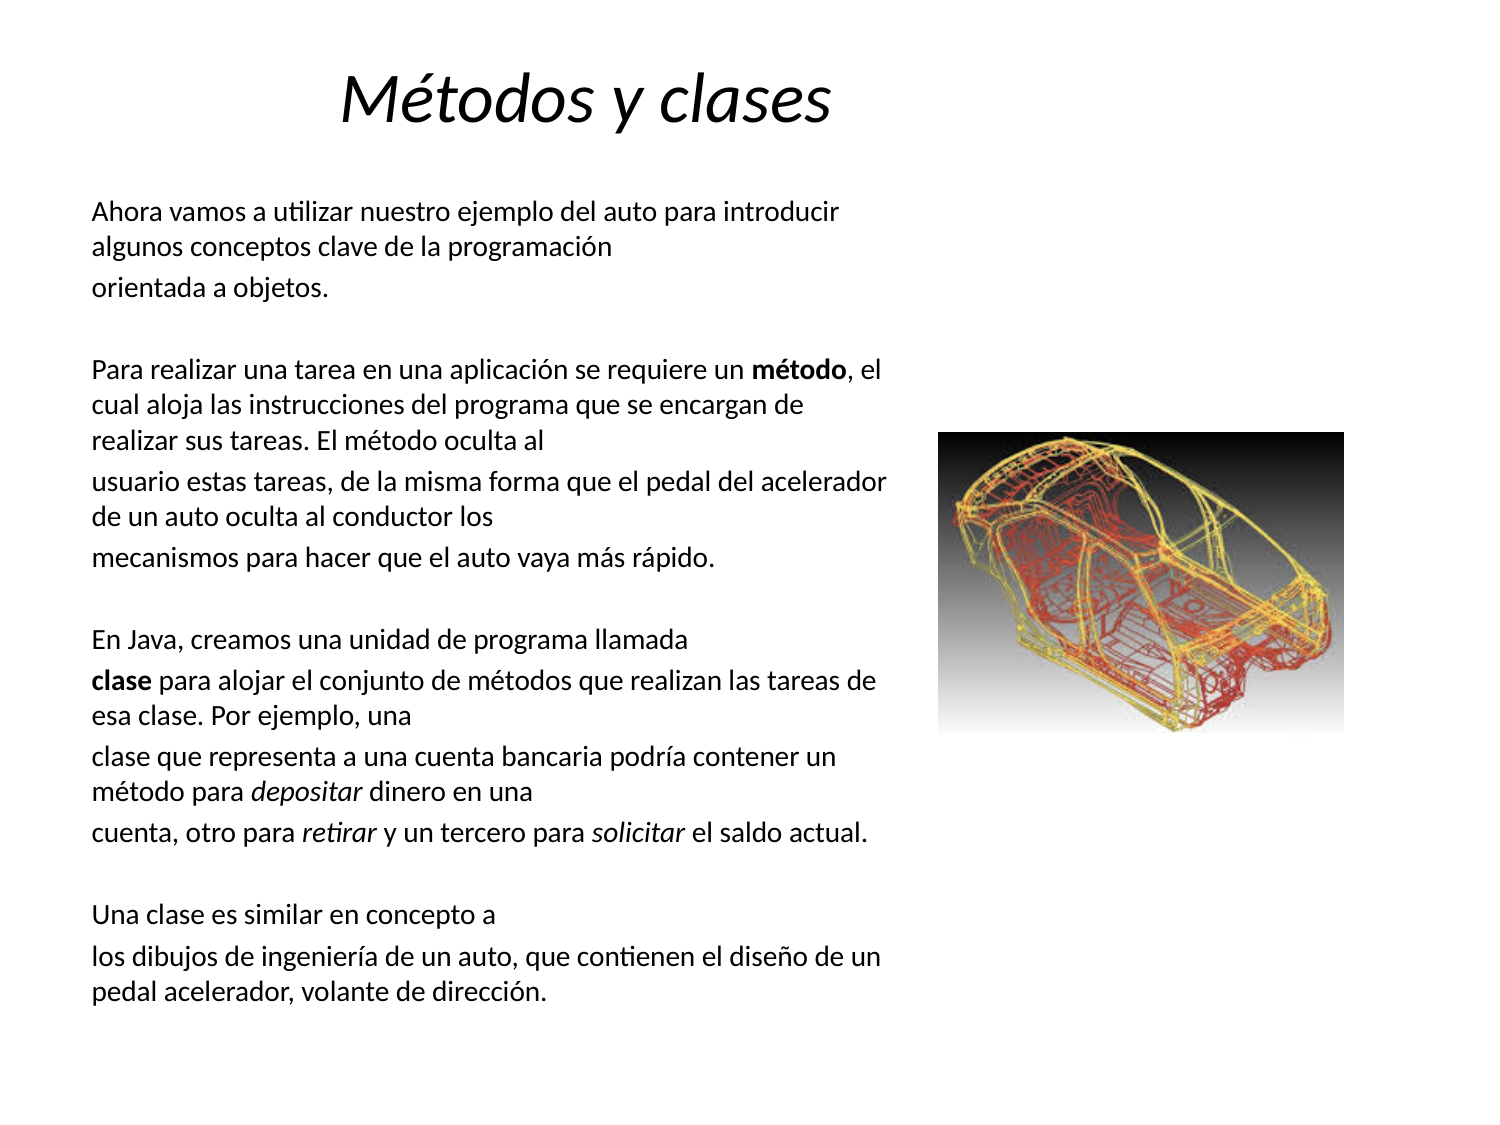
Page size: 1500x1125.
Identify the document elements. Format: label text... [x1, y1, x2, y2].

list Ahora vamos a utilizar nuestro ejemplo del auto para introducir algunos conceptos clave de la programación orientada a objetos. Para realizar una tarea en una aplicación se requiere un método, el cual aloja las instrucciones del programa que se encargan de realizar sus tareas. El método oculta al usuario estas tareas, de la misma forma que el pedal del acelerador de un auto oculta al conductor los mecanismos para hacer que el auto vaya más rápido. En Java, creamos una unidad de programa llamada clase para alojar el conjunto de métodos que realizan las tareas de esa clase. Por ejemplo, una clase que representa a una cuenta bancaria podría contener un método para depositar dinero en una cuenta, otro para retirar y un tercero para solicitar el saldo actual. Una clase es similar en concepto a los dibujos de ingeniería de un auto, que contienen el diseño de un pedal acelerador, volante de dirección. [76, 184, 906, 1047]
picture [938, 432, 1344, 738]
text_box Métodos y clases [0, 43, 1262, 231]
